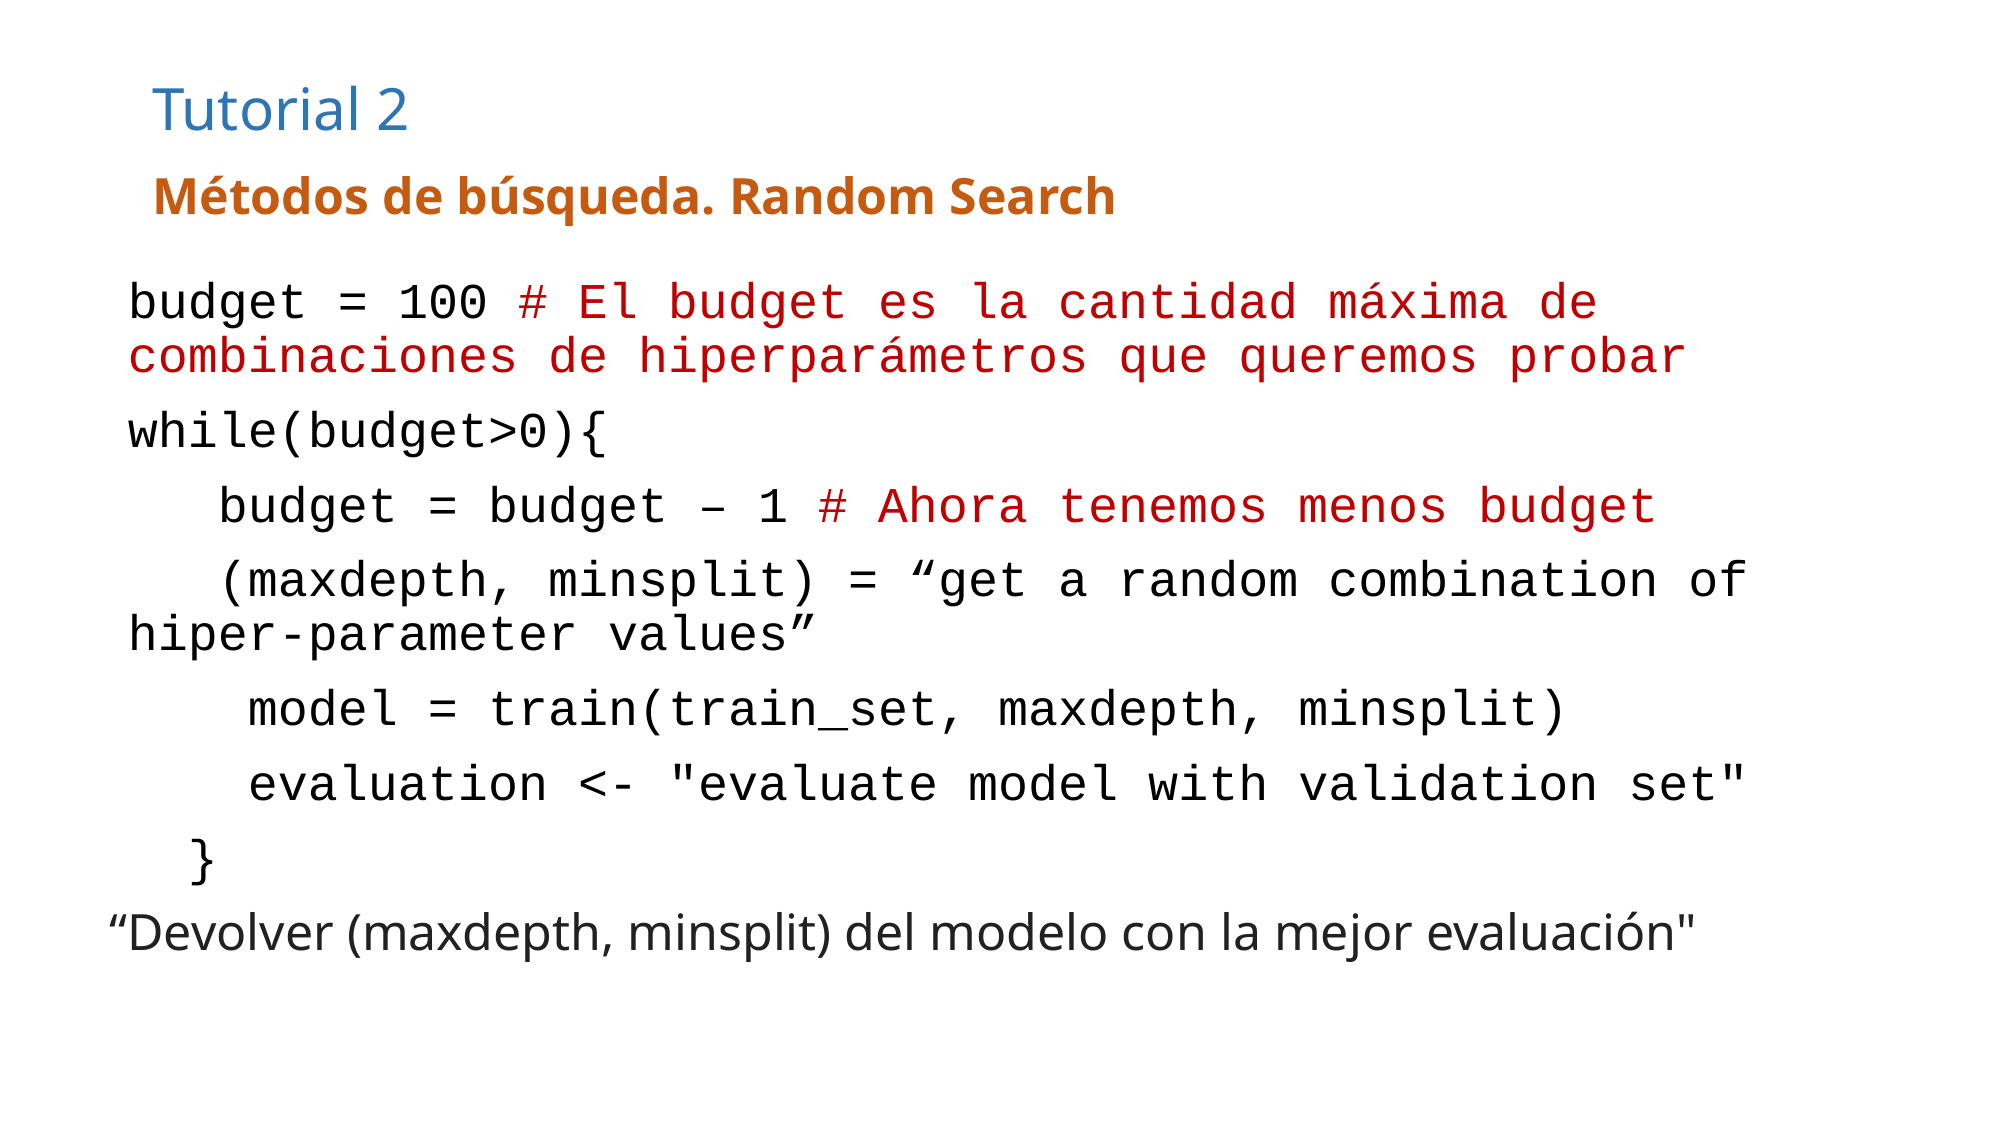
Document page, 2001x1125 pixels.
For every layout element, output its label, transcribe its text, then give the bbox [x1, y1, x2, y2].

title Tutorial 2 [137, 59, 1863, 163]
text_box budget = 100 # El budget es la cantidad máxima de combinaciones de hiperparámetros que queremos probar while(budget>0){ budget = budget – 1 # Ahora tenemos menos budget (maxdepth, minsplit) = “get a random combination of hiper-parameter values” model = train(train_set, maxdepth, minsplit) evaluation <- "evaluate model with validation set" } “Devolver (maxdepth, minsplit) del modelo con la mejor evaluación" [94, 267, 1863, 982]
list Métodos de búsqueda. Random Search [137, 163, 1863, 267]
